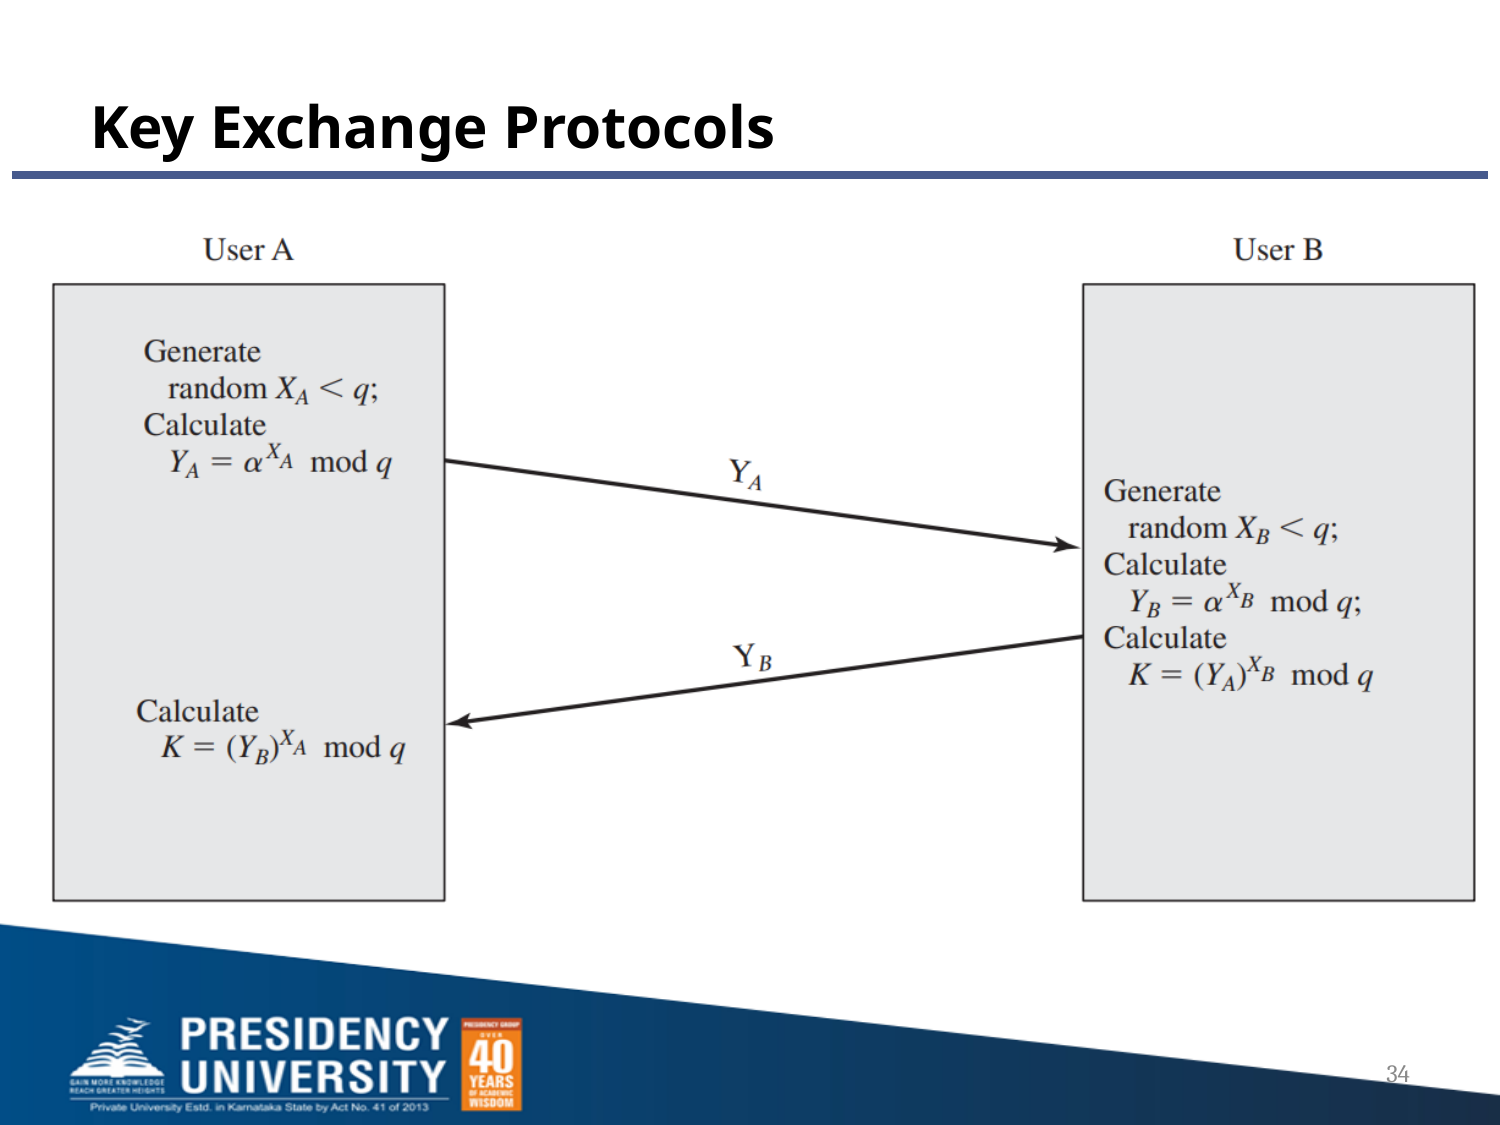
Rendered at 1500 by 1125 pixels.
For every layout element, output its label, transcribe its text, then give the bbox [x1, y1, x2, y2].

picture [0, 921, 1500, 1125]
slide_number 34 [1074, 1042, 1425, 1103]
title Key Exchange Protocols [75, 50, 1425, 168]
picture [0, 205, 1500, 920]
